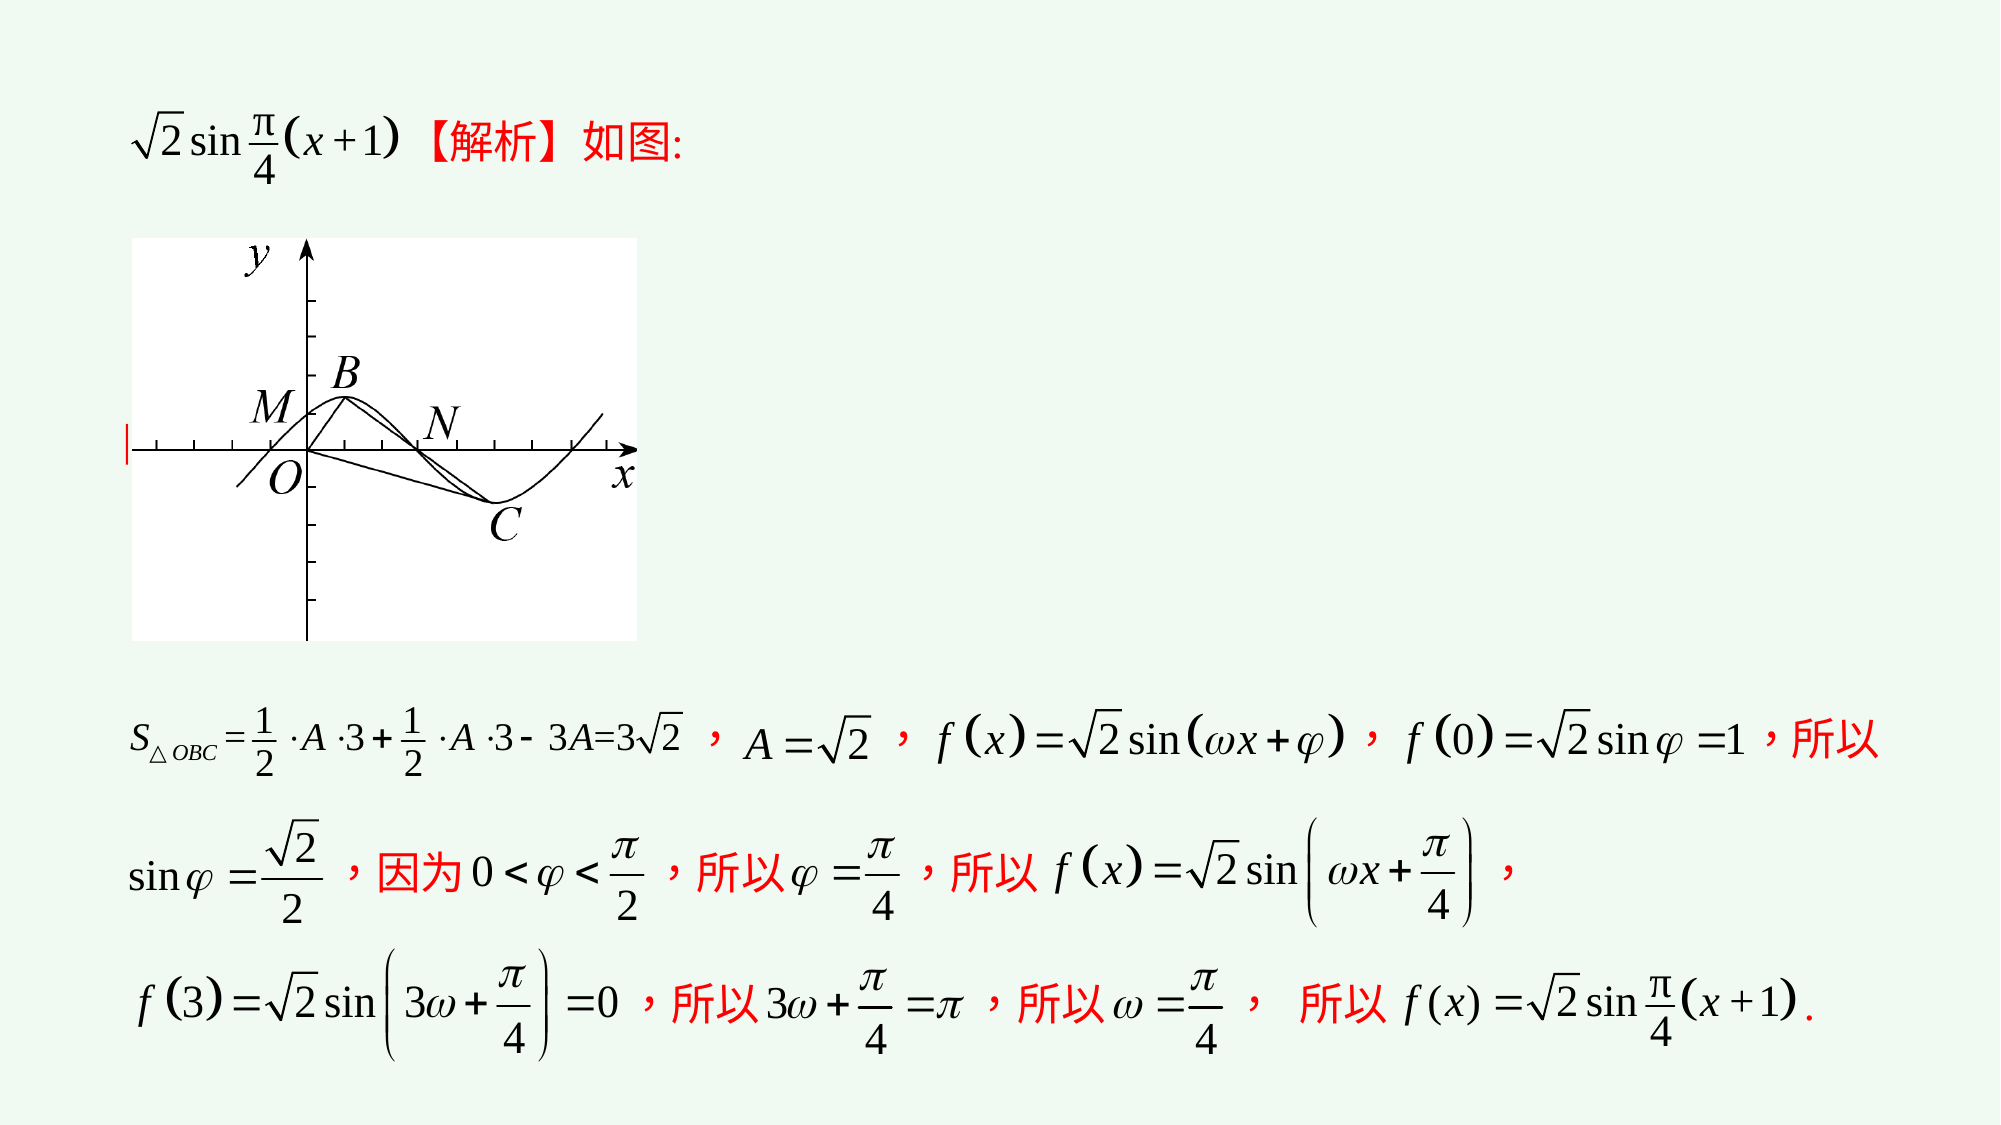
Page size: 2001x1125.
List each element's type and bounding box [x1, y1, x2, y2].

text_box [122, 75, 1881, 1074]
